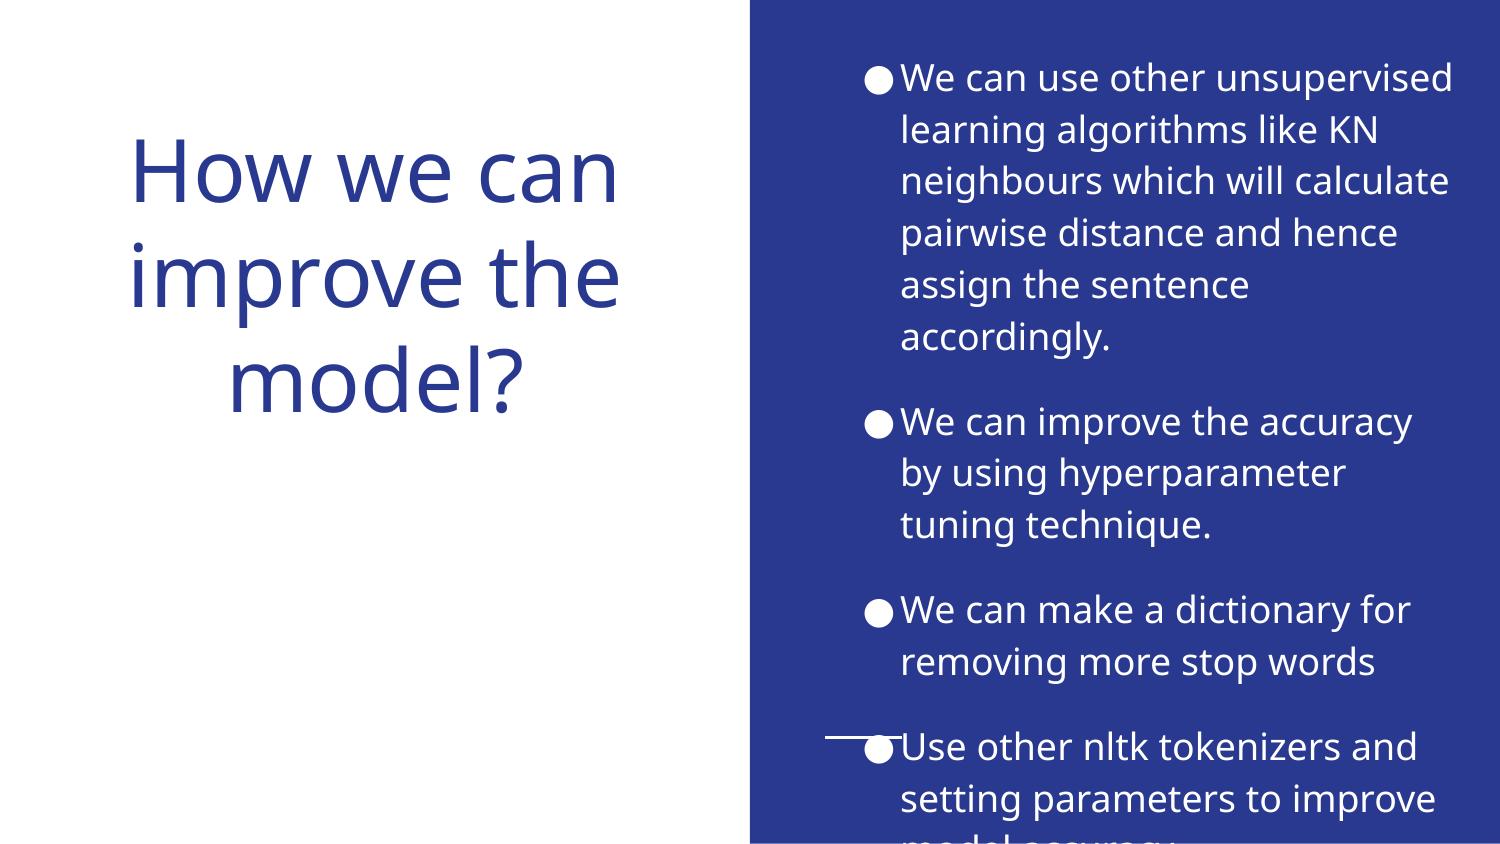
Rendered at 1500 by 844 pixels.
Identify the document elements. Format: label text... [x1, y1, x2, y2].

list We can use other unsupervised learning algorithms like KN neighbours which will calculate pairwise distance and hence assign the sentence accordingly. We can improve the accuracy by using hyperparameter tuning technique. We can make a dictionary for removing more stop words Use other nltk tokenizers and setting parameters to improve model accuracy. [810, 118, 1474, 800]
title How we can improve the model? [43, 188, 708, 446]
